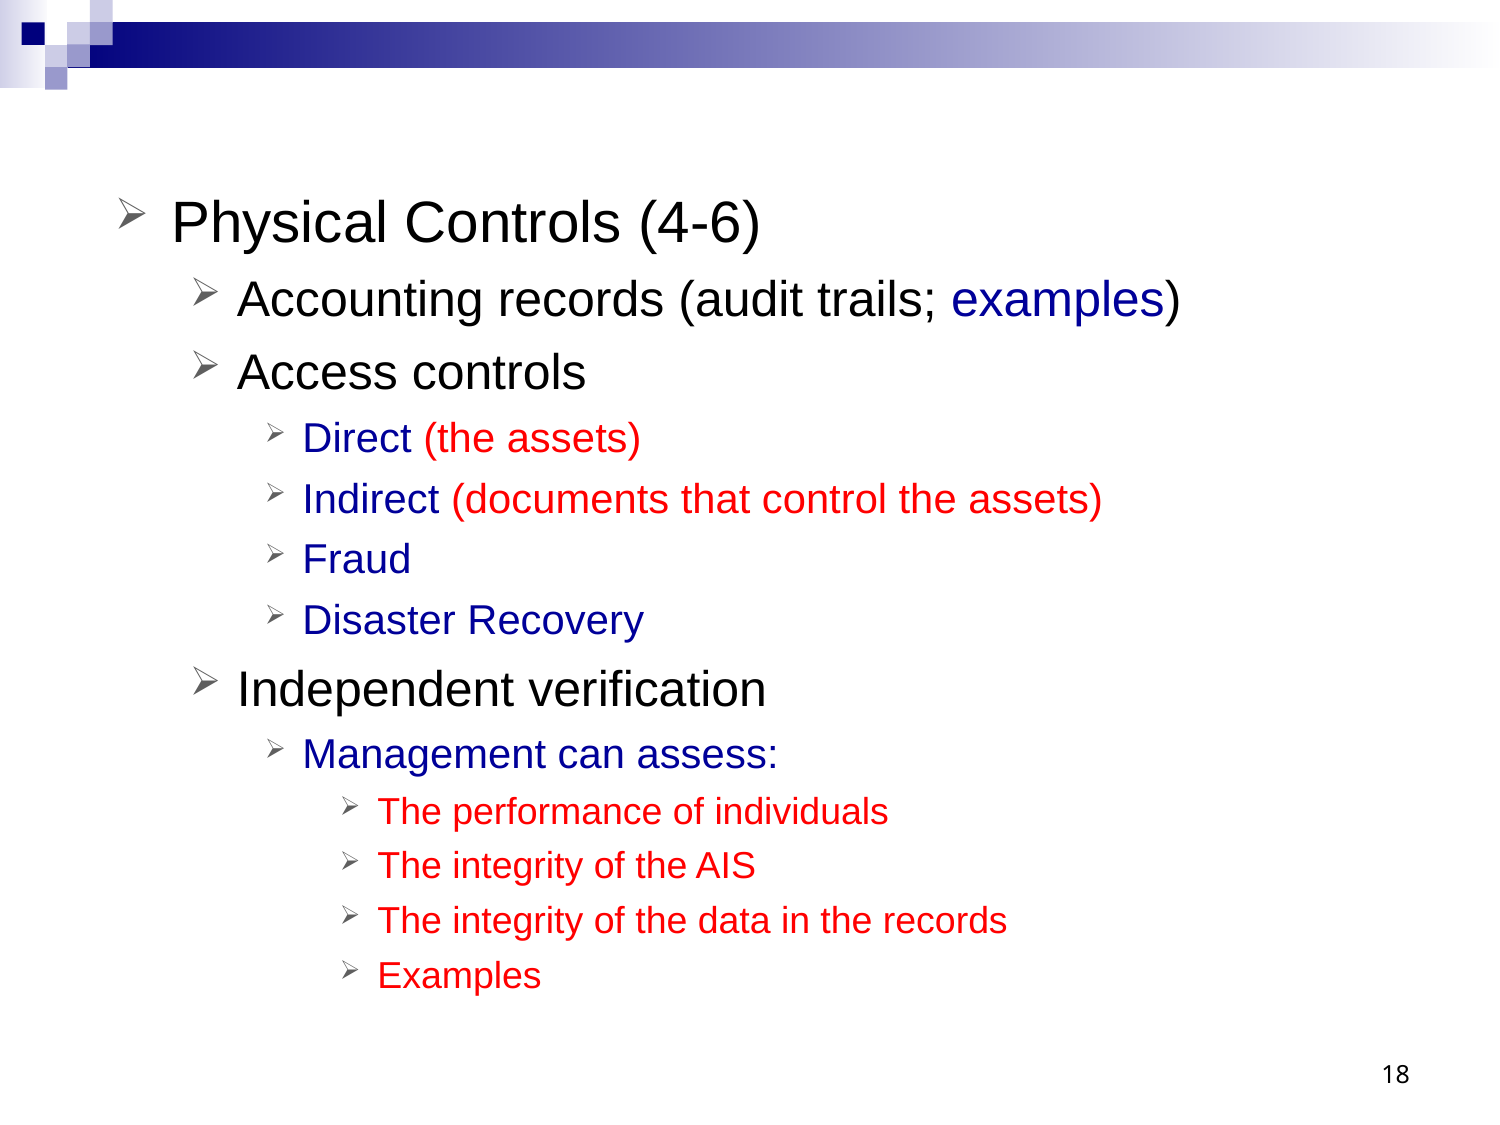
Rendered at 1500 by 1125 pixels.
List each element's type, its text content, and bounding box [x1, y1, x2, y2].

slide_number 18 [1074, 1051, 1426, 1101]
list Physical Controls (4-6) Accounting records (audit trails; examples) Access controls Direct (the assets) Indirect (documents that control the assets) Fraud Disaster Recovery Independent verification Management can assess: The performance of individuals The integrity of the AIS The integrity of the data in the records Examples [99, 162, 1438, 1051]
